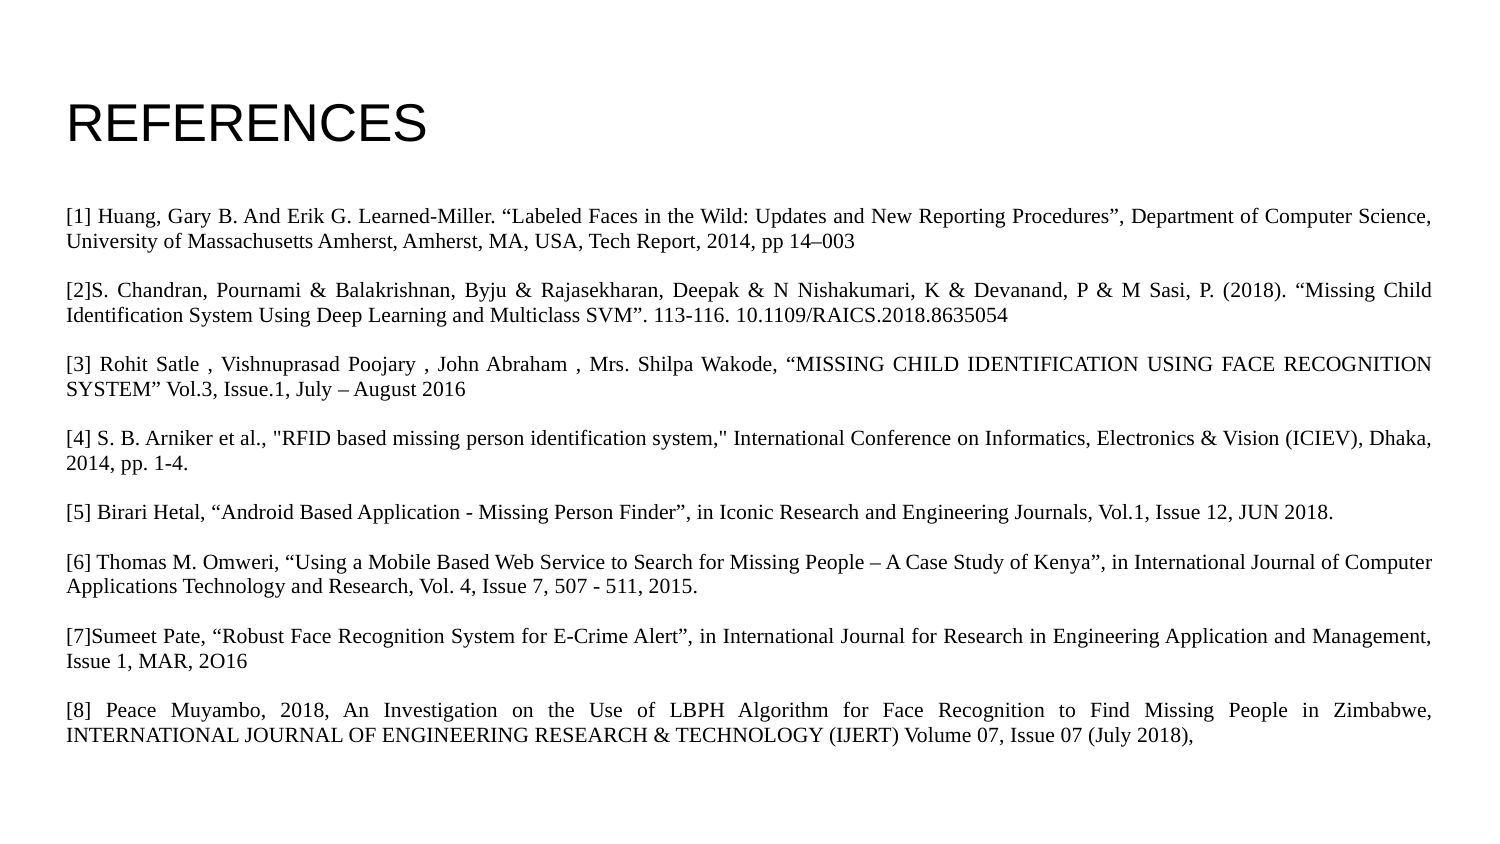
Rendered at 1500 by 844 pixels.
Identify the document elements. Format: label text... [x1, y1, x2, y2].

list [1] Huang, Gary B. And Erik G. Learned-Miller. “Labeled Faces in the Wild: Updates and New Reporting Procedures”, Department of Computer Science, University of Massachusetts Amherst, Amherst, MA, USA, Tech Report, 2014, pp 14–003​ ​ [2]S. Chandran, Pournami & Balakrishnan, Byju & Rajasekharan, Deepak & N Nishakumari, K & Devanand, P & M Sasi, P. (2018). “Missing Child Identification System Using Deep Learning and Multiclass SVM”. 113-116. 10.1109/RAICS.2018.8635054​ ​ [3] Rohit Satle , Vishnuprasad Poojary , John Abraham , Mrs. Shilpa Wakode, “MISSING CHILD IDENTIFICATION USING FACE RECOGNITION SYSTEM” Vol.3, Issue.1, July – August 2016​ ​ [4] S. B. Arniker et al., "RFID based missing person identification system," International Conference on Informatics, Electronics & Vision (ICIEV), Dhaka, 2014, pp. 1-4.​ ​ [5] Birari Hetal, “Android Based Application - Missing Person Finder”, in Iconic Research and Engineering Journals, Vol.1, Issue 12, JUN 2018.​ ​ [6] Thomas M. Omweri, “Using a Mobile Based Web Service to Search for Missing People – A Case Study of Kenya”, in International Journal of Computer Applications Technology and Research, Vol. 4, Issue 7, 507 - 511, 2015.​ ​ [7]Sumeet Pate, “Robust Face Recognition System for E-Crime Alert”, in International Journal for Research in Engineering Application and Management, Issue 1, MAR, 2O16​ ​ [8] Peace Muyambo, 2018, An Investigation on the Use of LBPH Algorithm for Face Recognition to Find Missing People in Zimbabwe, INTERNATIONAL JOURNAL OF ENGINEERING RESEARCH & TECHNOLOGY (IJERT) Volume 07, Issue 07 (July 2018),​ ​ ​ ​ ​ ​ ​ [51, 189, 1449, 750]
title REFERENCES [51, 72, 1449, 167]
